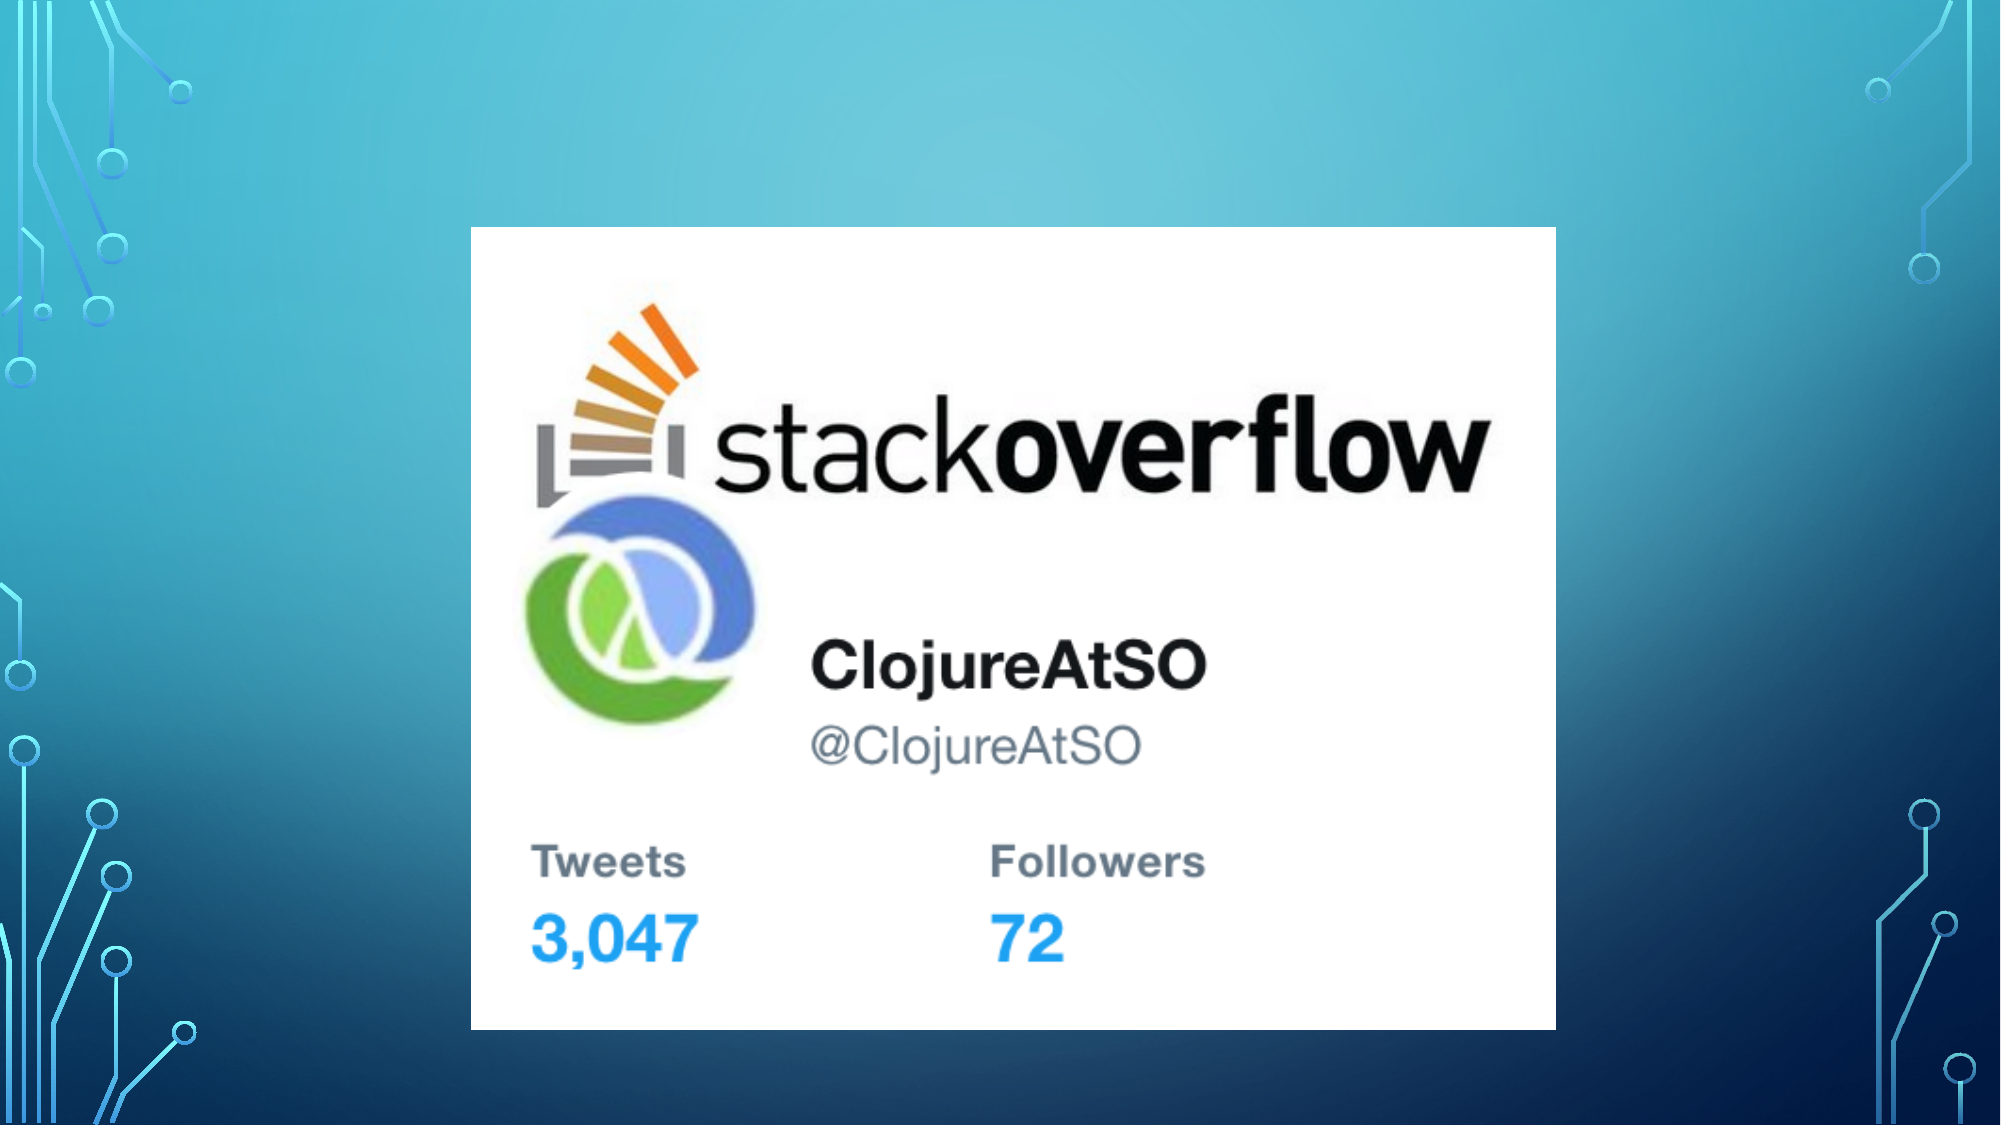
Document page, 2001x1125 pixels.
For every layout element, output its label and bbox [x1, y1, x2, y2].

list [471, 227, 1556, 1030]
